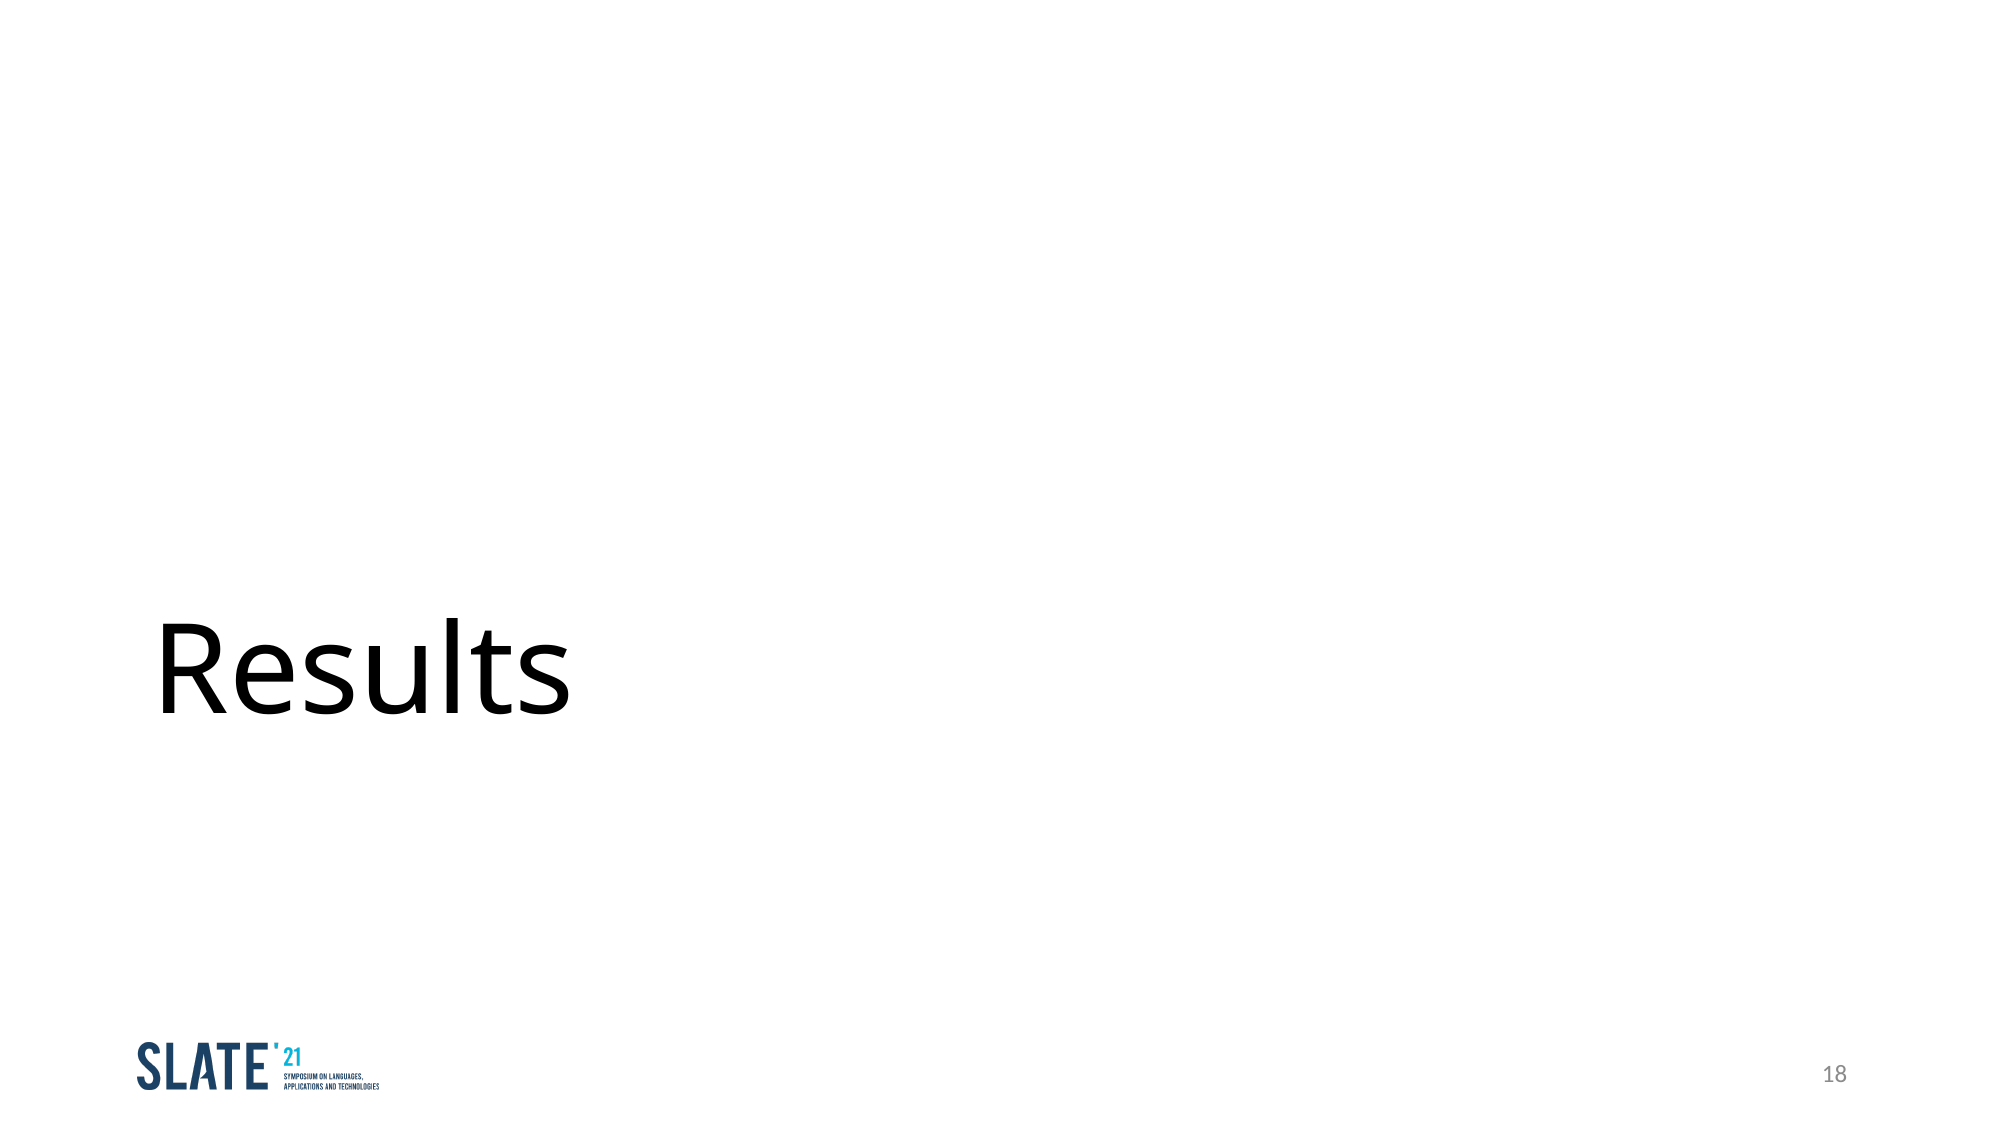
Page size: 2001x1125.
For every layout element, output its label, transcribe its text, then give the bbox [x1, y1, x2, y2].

title Results [136, 280, 1862, 749]
slide_number 18 [1412, 1042, 1863, 1103]
picture [137, 1042, 379, 1090]
